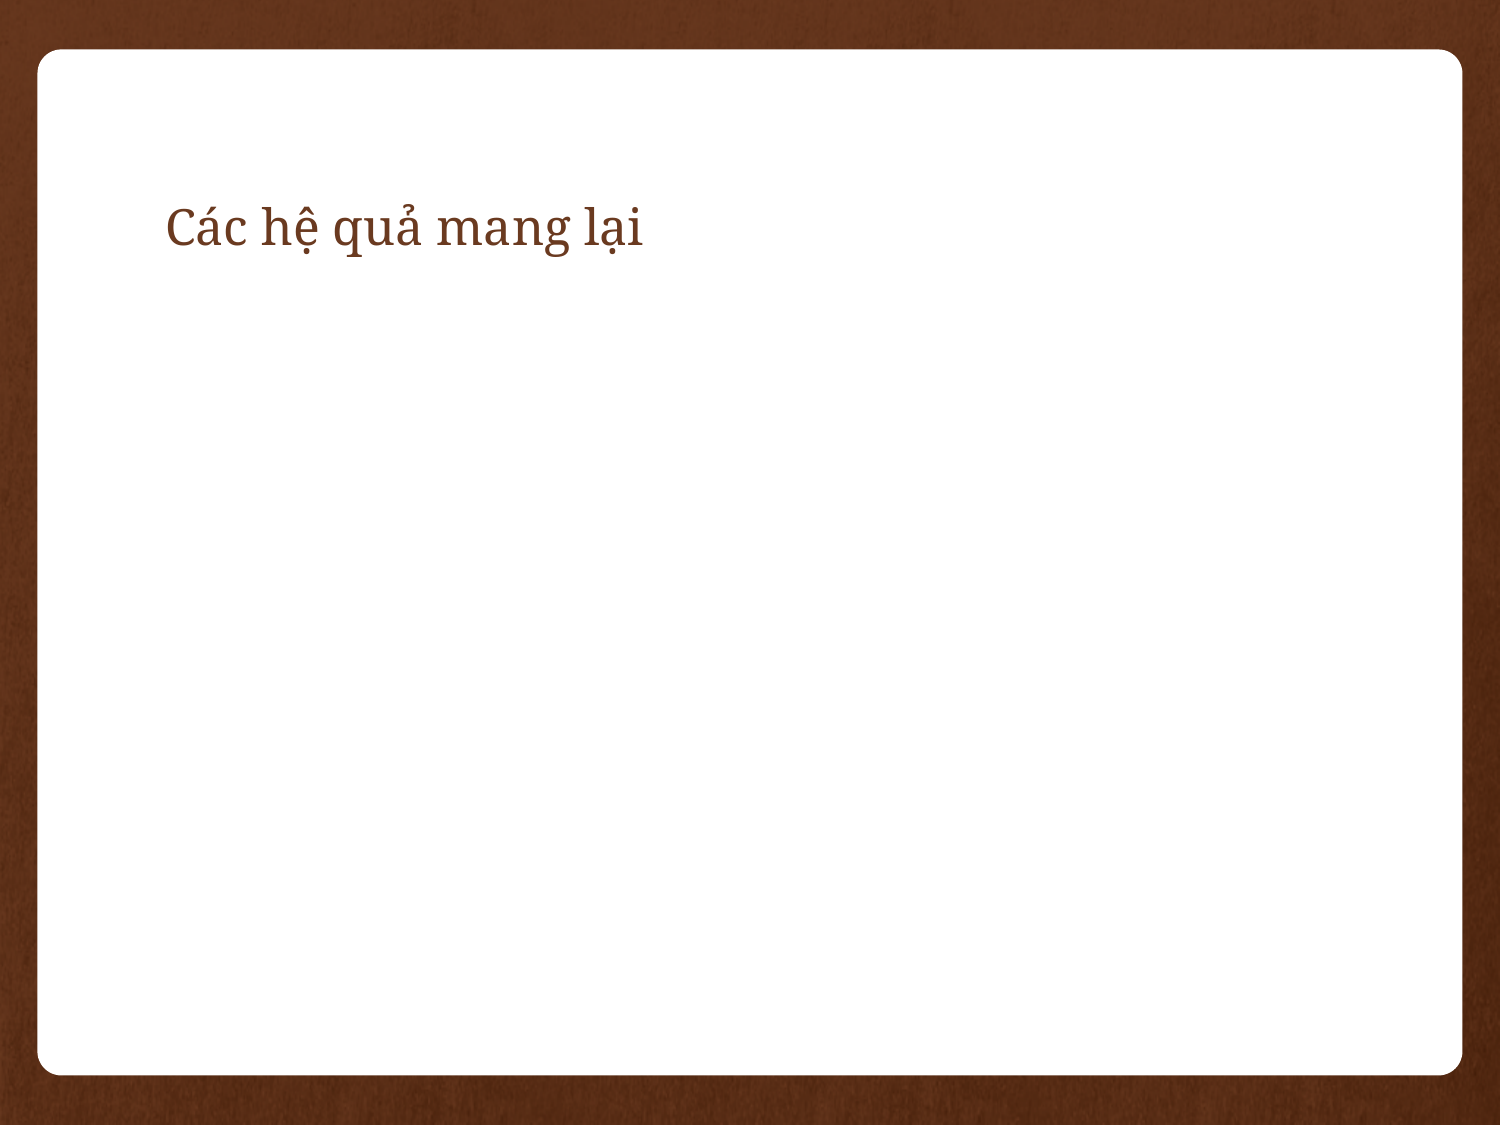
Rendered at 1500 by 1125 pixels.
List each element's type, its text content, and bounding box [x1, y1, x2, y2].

title Các hệ quả mang lại [150, 70, 1350, 263]
